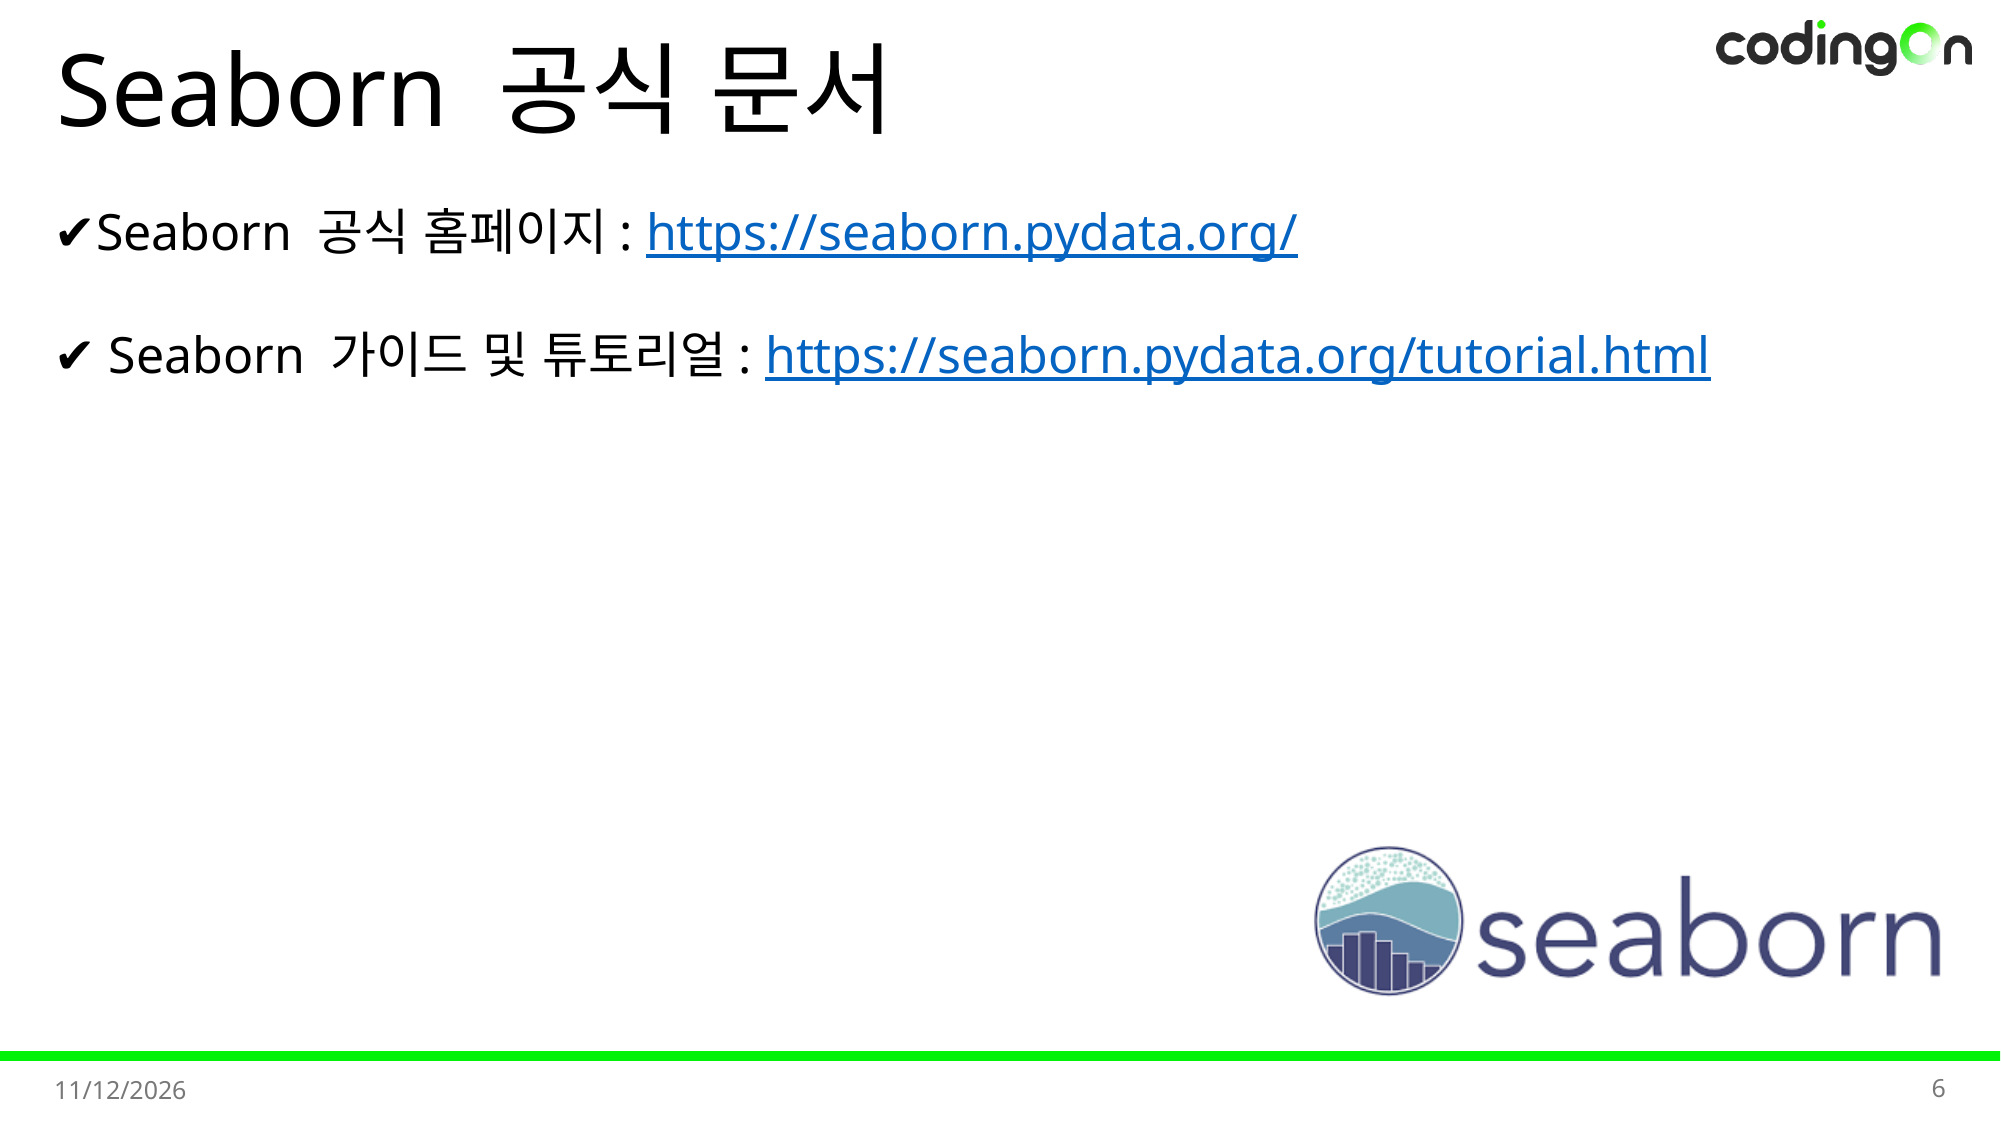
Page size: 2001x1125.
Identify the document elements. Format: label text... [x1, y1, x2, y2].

title Seaborn 공식 문서 [41, 0, 1767, 158]
text_box ✔️Seaborn 공식 홈페이지: https://seaborn.pydata.org/ ✔️ Seaborn 가이드 및 튜토리얼: https://seaborn.pydata.org/tutorial.html [39, 158, 1959, 822]
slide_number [39, 1061, 490, 1122]
slide_number 6 [1510, 1059, 1961, 1120]
picture [1767, 20, 1972, 76]
picture [1302, 834, 1959, 1022]
